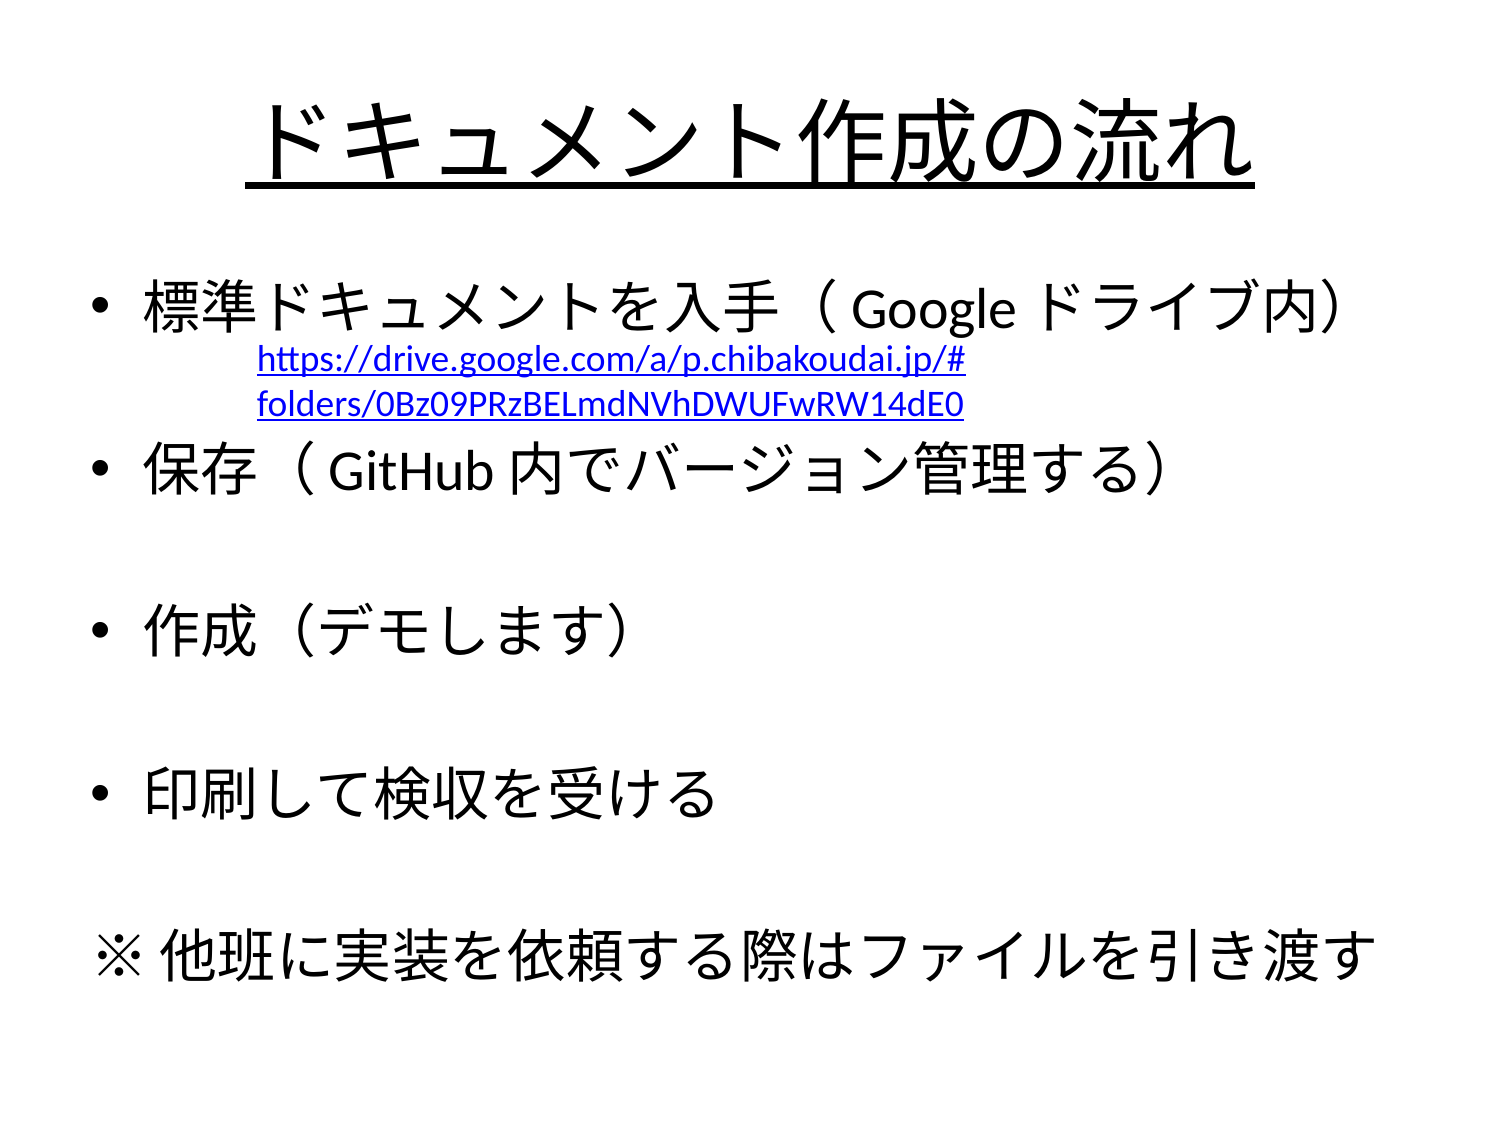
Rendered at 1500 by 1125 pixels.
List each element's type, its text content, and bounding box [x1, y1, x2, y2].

title ドキュメント作成の流れ [75, 45, 1425, 233]
list 標準ドキュメントを入手（Googleドライブ内） 保存（GitHub内でバージョン管理する） 作成（デモします） 印刷して検収を受ける ※他班に実装を依頼する際はファイルを引き渡す [75, 262, 1425, 1094]
text_box https://drive.google.com/a/p.chibakoudai.jp/#folders/0Bz09PRzBELmdNVhDWUFwRW14dE0 [242, 326, 992, 431]
